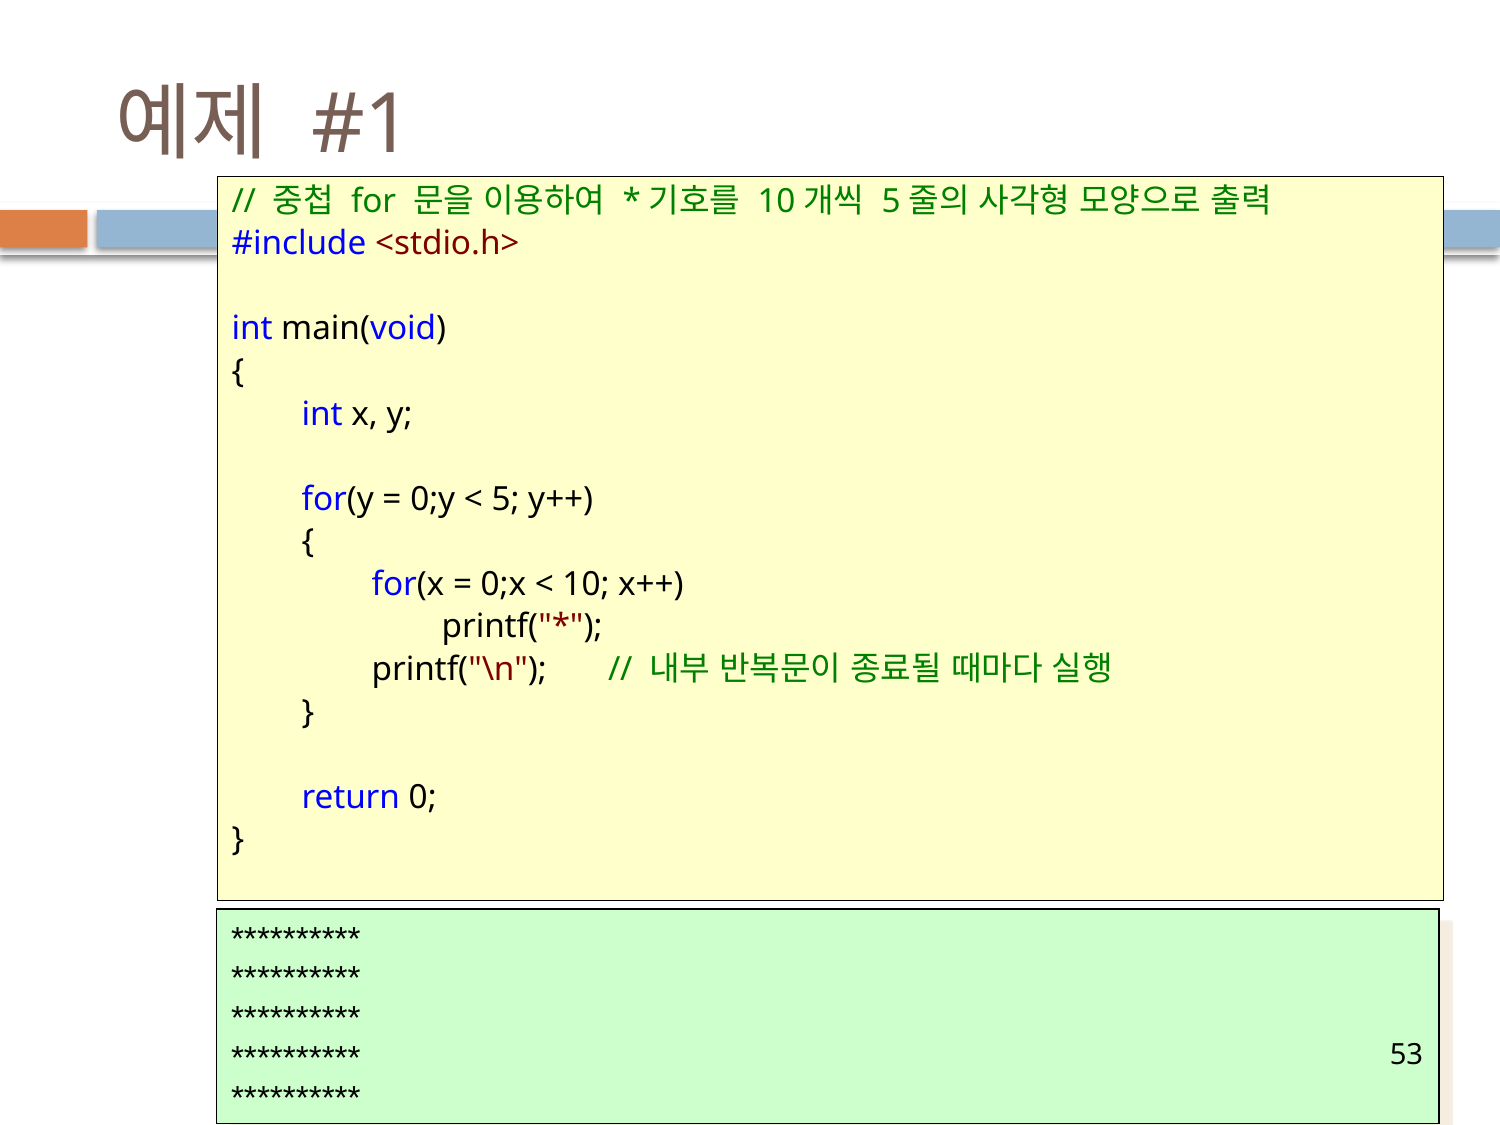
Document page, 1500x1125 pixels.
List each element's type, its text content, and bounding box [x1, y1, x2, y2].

text_box // 중첩 for 문을 이용하여 *기호를 10개씩 5줄의 사각형 모양으로 출력 #include <stdio.h> int main(void) { int x, y; for(y = 0;y < 5; y++) { for(x = 0;x < 10; x++) printf("*"); printf("\n"); // 내부 반복문이 종료될 때마다 실행 } return 0; } [216, 820, 1443, 901]
text_box // 중첩 for 문을 이용하여 *기호를 10개씩 5줄의 사각형 모양으로 출력 #include <stdio.h> int main(void) { int x, y; for(y = 0;y < 5; y++) { for(x = 0;x < 10; x++) printf("*"); printf("\n"); // 내부 반복문이 종료될 때마다 실행 } return 0; } [216, 176, 1443, 819]
slide_number 53 [1021, 1024, 1438, 1085]
title 예제 #1 [100, 37, 1438, 200]
text_box ********** ********** ********** ********** ********** [216, 909, 1439, 1124]
